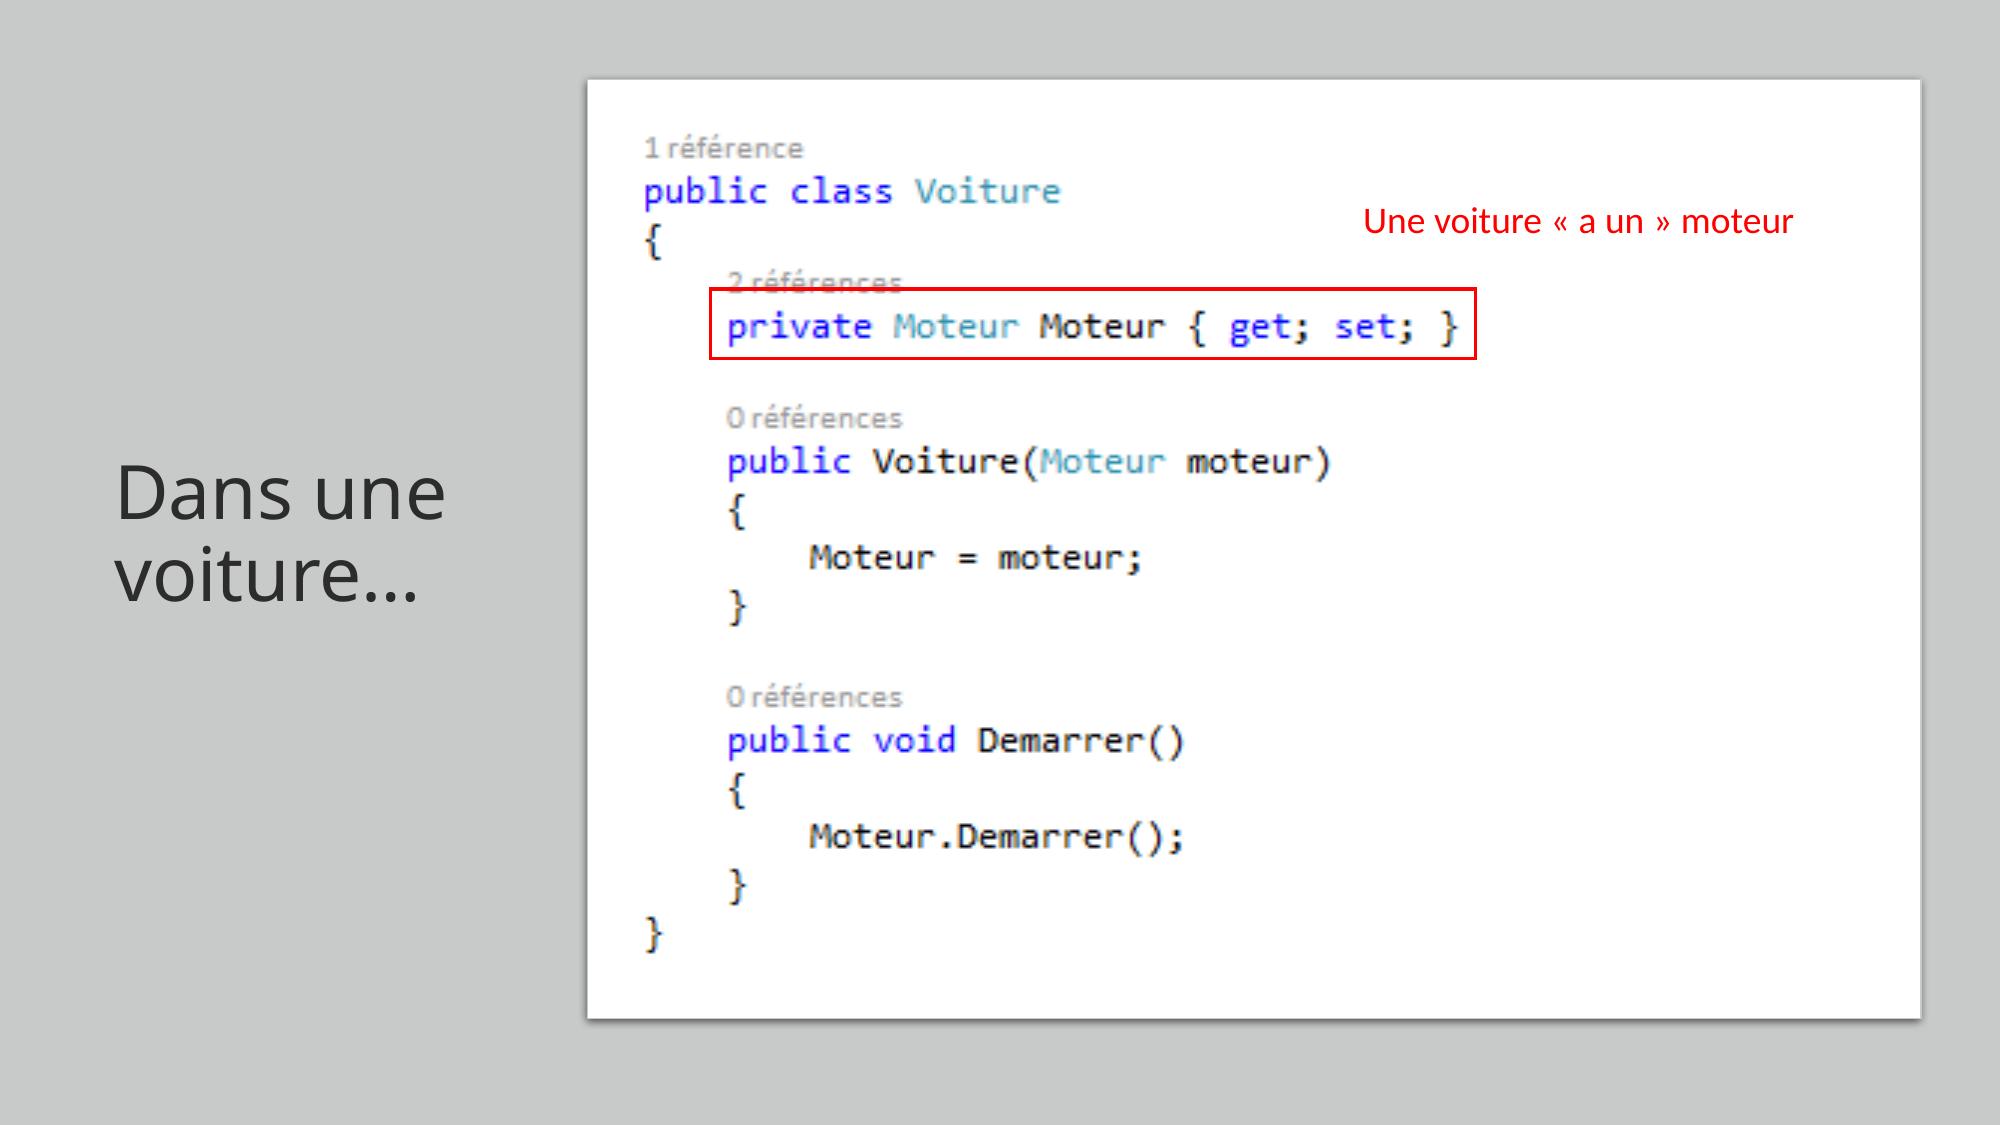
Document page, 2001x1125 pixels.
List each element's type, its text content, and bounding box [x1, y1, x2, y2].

picture [625, 126, 1499, 968]
text_box Une voiture « a un » moteur [1499, 188, 1818, 249]
text_box [0, 0, 2000, 1125]
text_box [586, 78, 1922, 1019]
title Dans une voiture… [99, 104, 527, 968]
